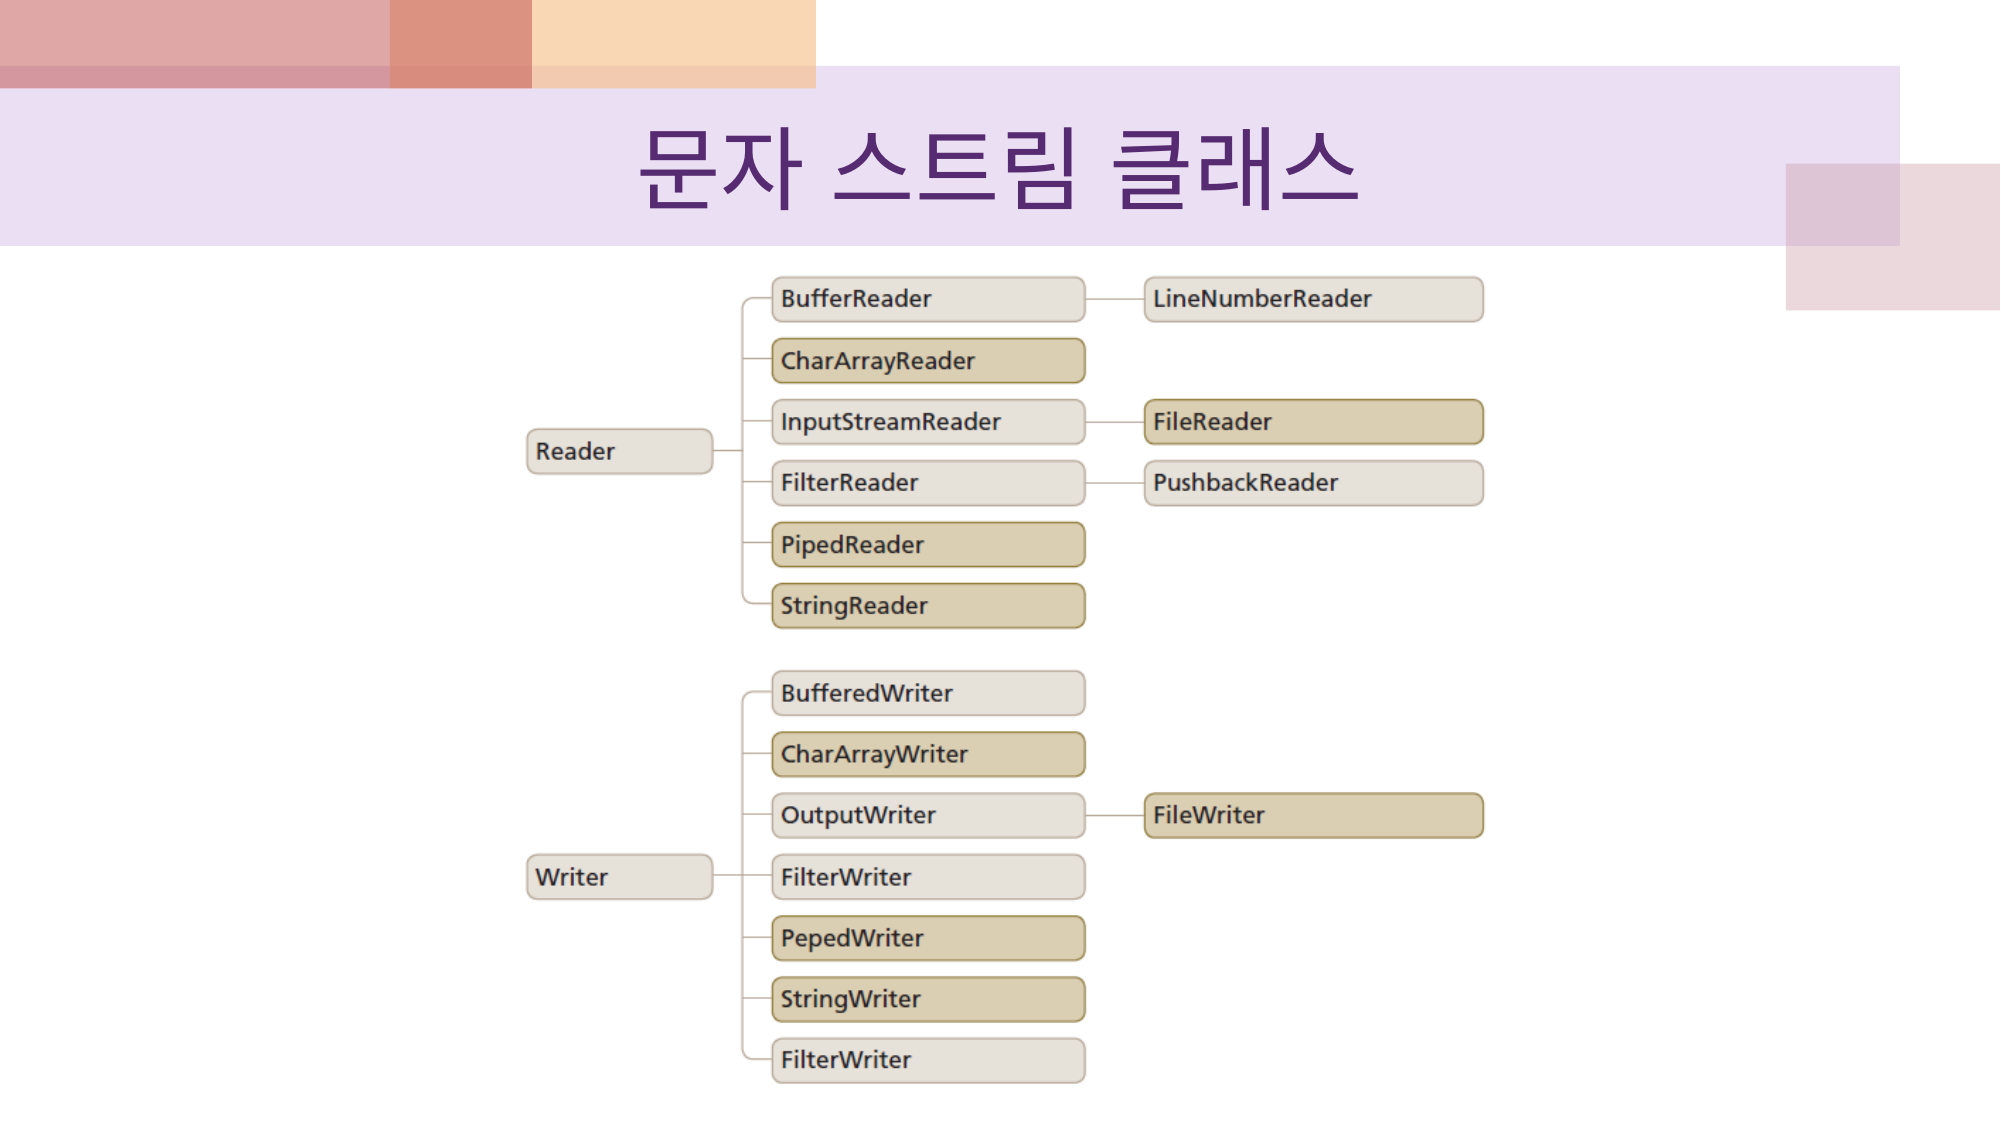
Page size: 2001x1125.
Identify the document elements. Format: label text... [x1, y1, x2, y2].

title 문자 스트림 클래스 [99, 88, 1900, 246]
picture [506, 259, 1494, 1099]
